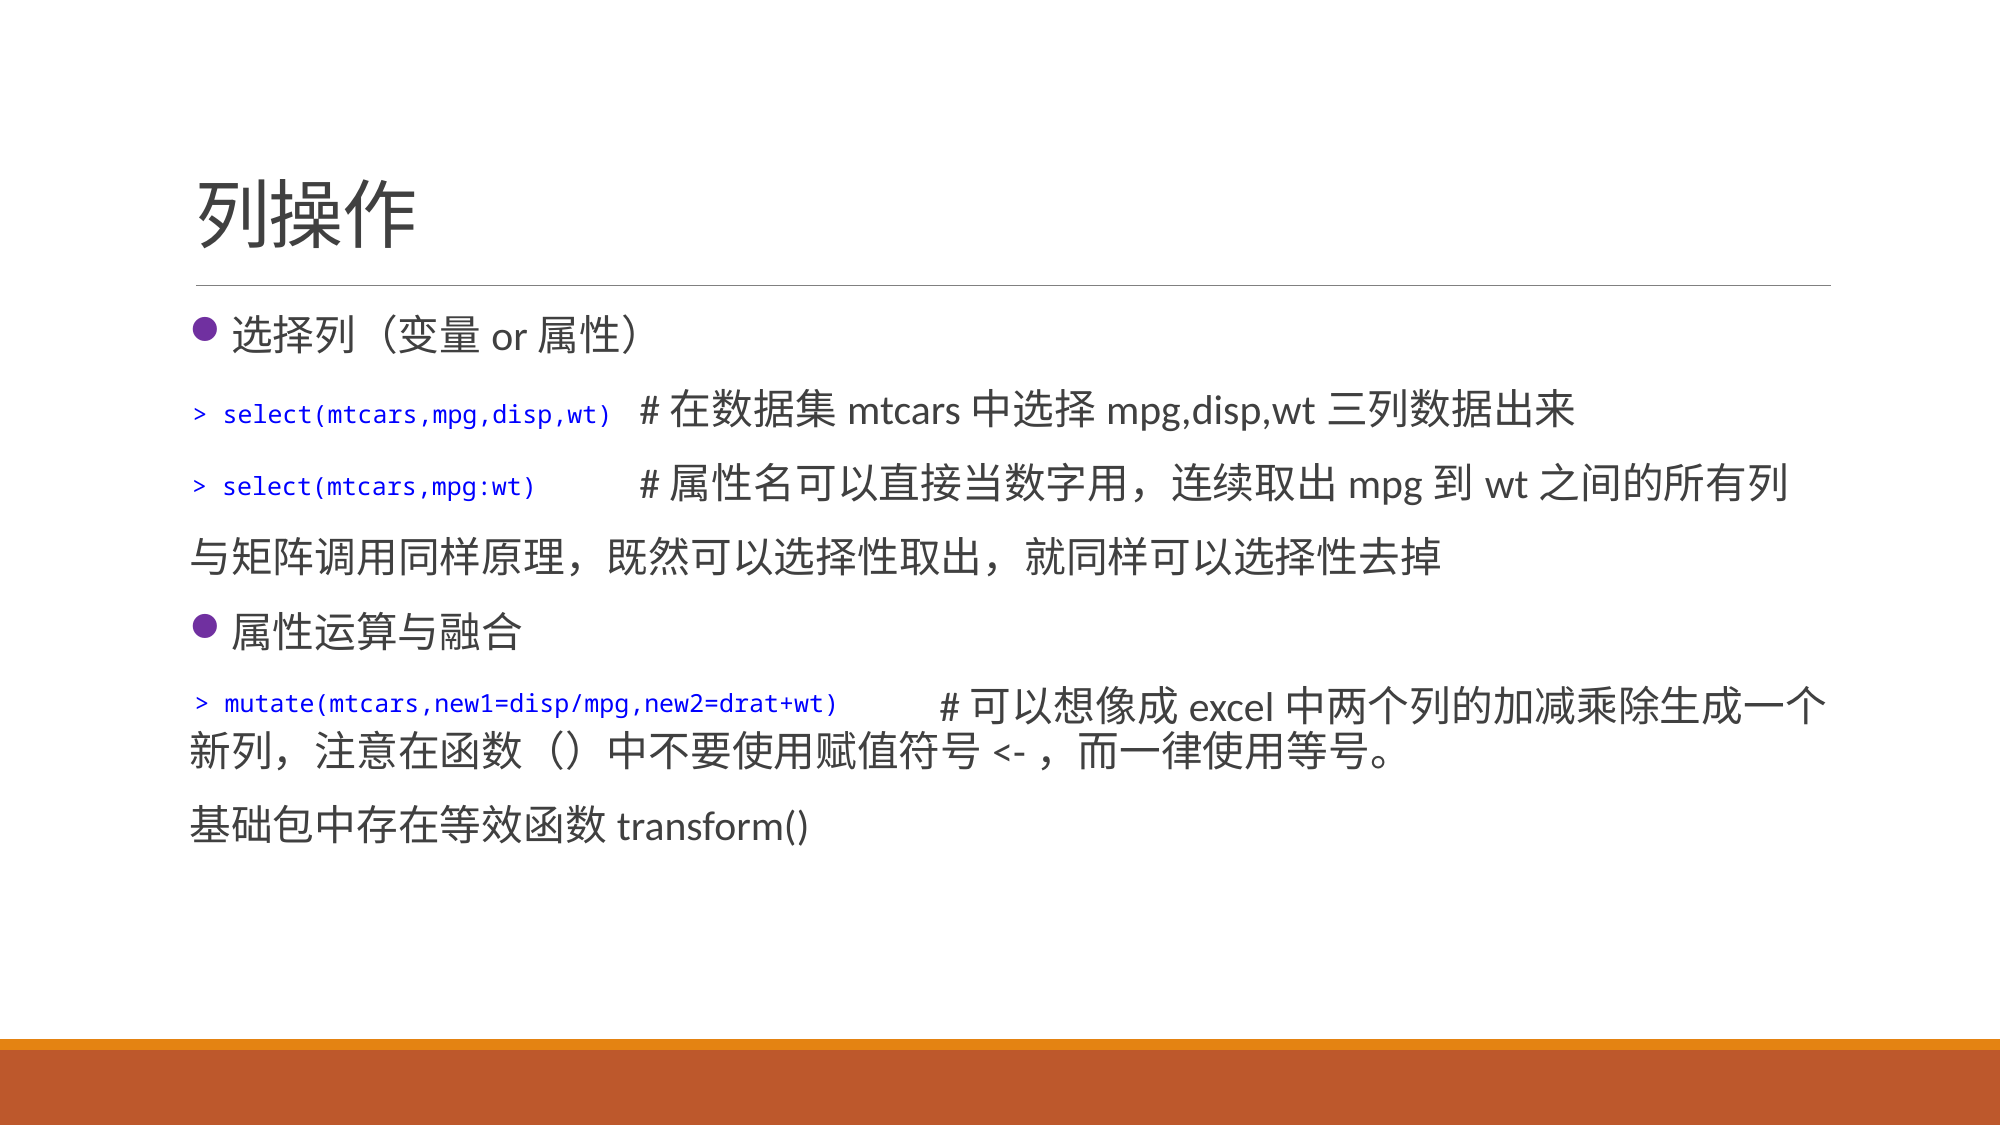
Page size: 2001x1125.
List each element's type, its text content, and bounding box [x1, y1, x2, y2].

title 列操作 [180, 47, 1830, 265]
list 选择列（变量or属性） #在数据集mtcars中选择mpg,disp,wt三列数据出来 #属性名可以直接当数字用，连续取出mpg到wt之间的所有列 与矩阵调用同样原理，既然可以选择性取出，就同样可以选择性去掉 属性运算与融合 #可以想像成excel中两个列的加减乘除生成一个新列，注意在函数（）中不要使用赋值符号<-，而一律使用等号。 基础包中存在等效函数transform() [189, 306, 1840, 967]
text_box > select(mtcars,mpg:wt) [192, 470, 538, 501]
text_box > mutate(mtcars,new1=disp/mpg,new2=drat+wt) [194, 687, 840, 718]
text_box > select(mtcars,mpg,disp,wt) [192, 398, 613, 429]
